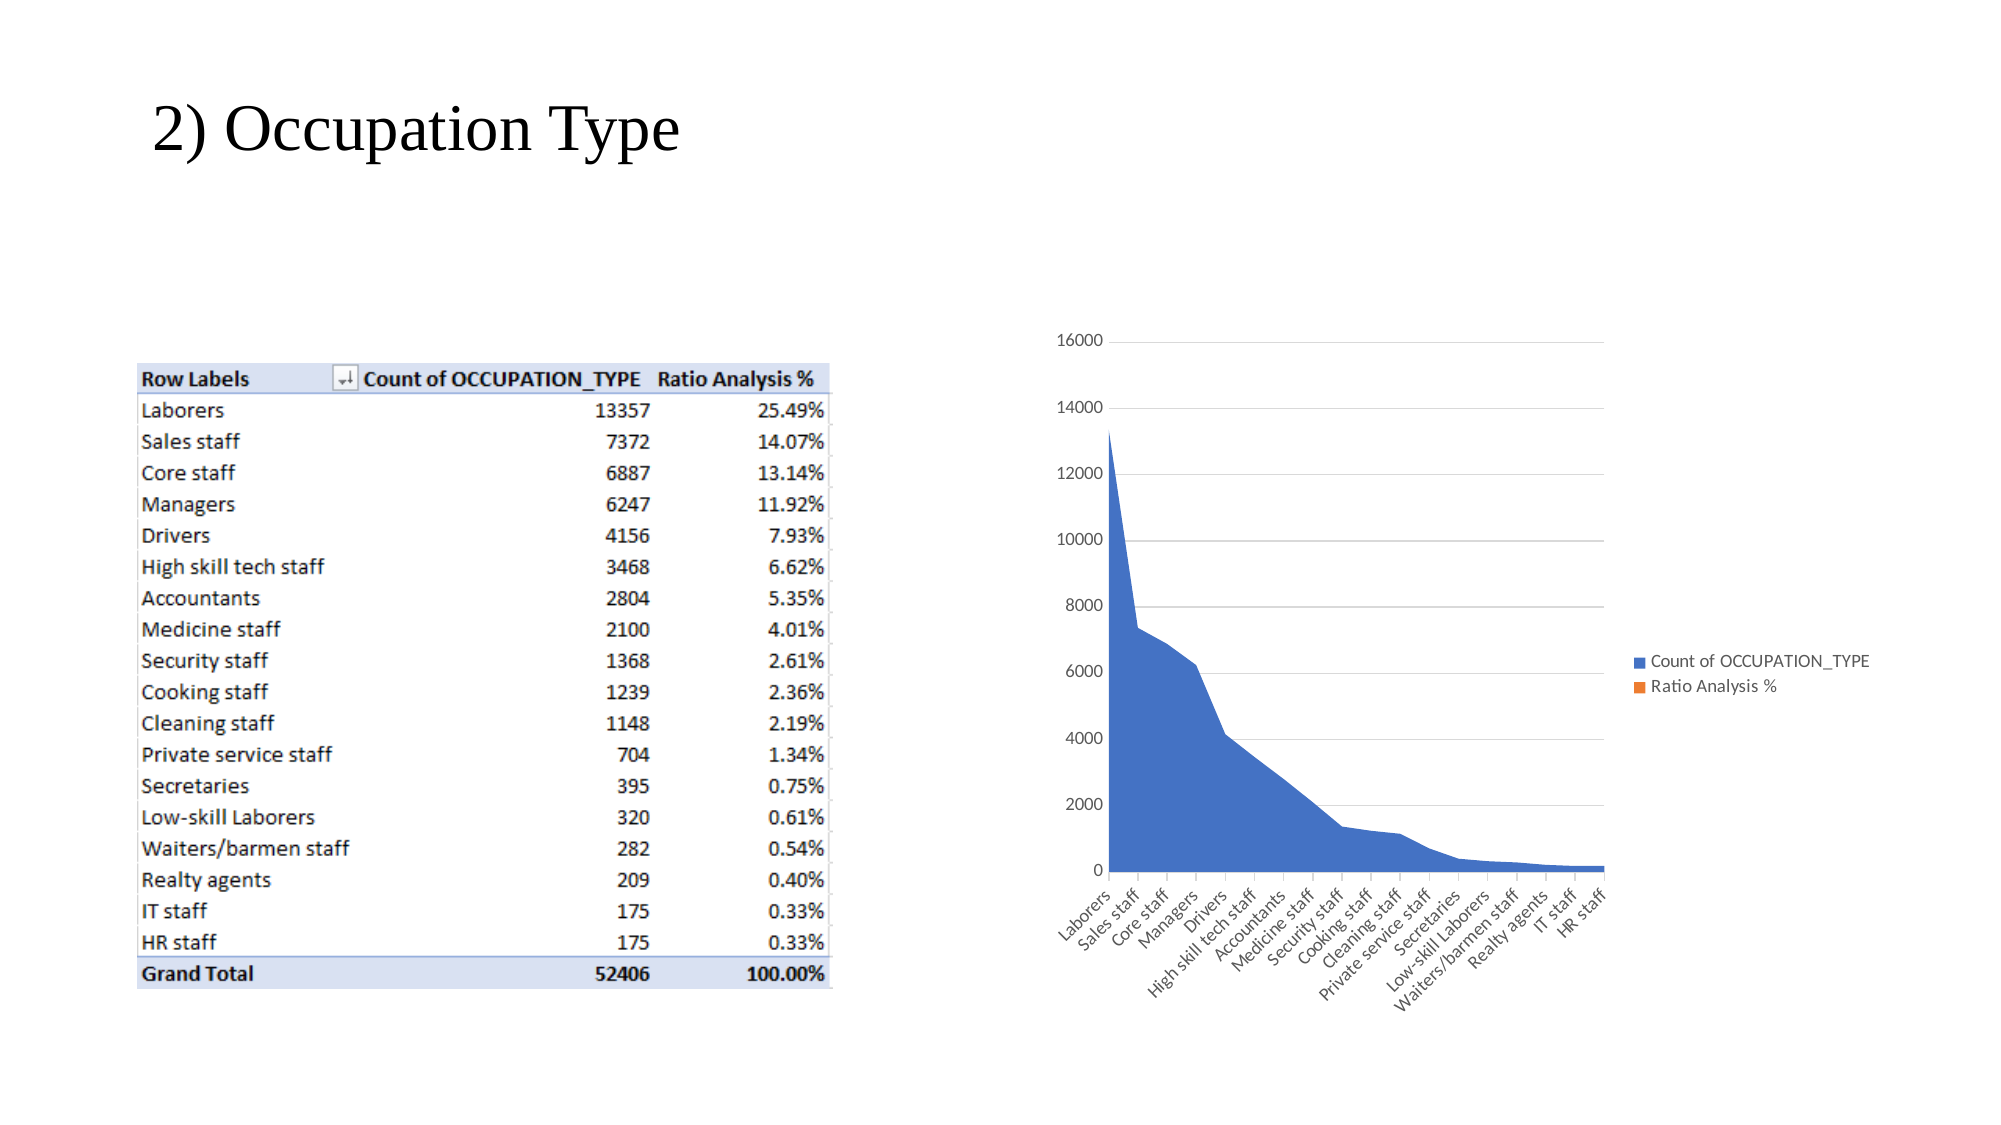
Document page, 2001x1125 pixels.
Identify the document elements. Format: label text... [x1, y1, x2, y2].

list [137, 363, 833, 989]
title 2) Occupation Type [137, 59, 1863, 198]
chart [1038, 318, 1889, 1033]
